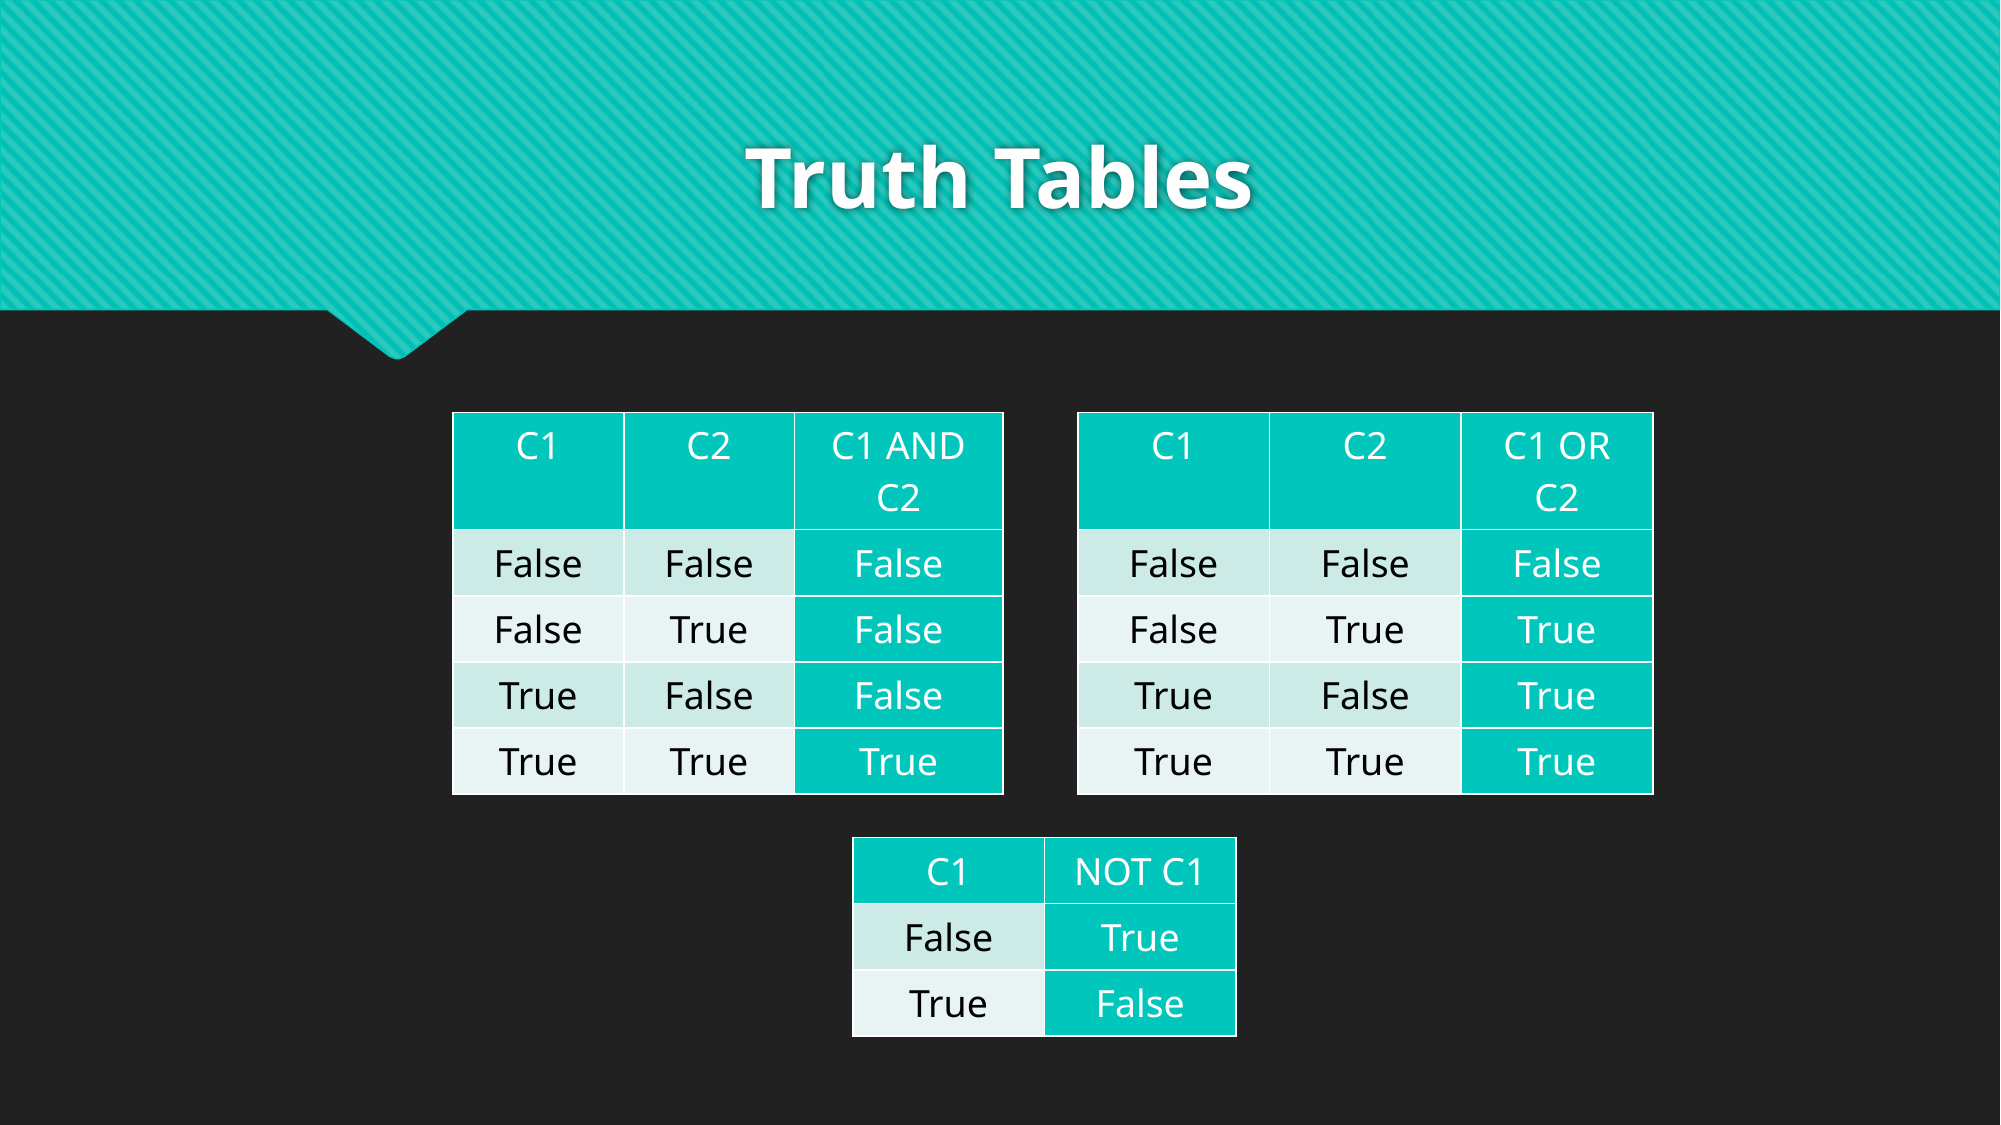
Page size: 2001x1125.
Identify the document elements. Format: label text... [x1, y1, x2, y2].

table_cell False [1079, 597, 1269, 661]
table_cell True [1079, 729, 1269, 793]
table_cell True [1462, 597, 1652, 661]
table_cell False [795, 597, 1002, 661]
table_cell False [1270, 663, 1460, 727]
table_cell True [1079, 663, 1269, 727]
table_cell True [1270, 597, 1460, 661]
table_cell False [854, 904, 1044, 969]
table_cell True [625, 597, 794, 661]
title Truth Tables [132, 73, 1868, 233]
table_cell False [1270, 530, 1460, 595]
table_cell False [1079, 530, 1269, 595]
table_header C1 AND C2 [795, 413, 1002, 529]
table_header C1 OR C2 [1462, 413, 1652, 529]
table_cell False [795, 663, 1002, 727]
table_cell False [454, 530, 623, 595]
table_cell False [454, 597, 623, 661]
table_cell False [1462, 530, 1652, 595]
table_cell True [1462, 729, 1652, 793]
table_cell True [854, 971, 1044, 1035]
table_header C1 [454, 413, 623, 529]
table_cell True [454, 663, 623, 727]
table_cell False [795, 530, 1002, 595]
table_cell False [625, 663, 794, 727]
table_header C2 [625, 413, 794, 529]
table_header NOT C1 [1045, 838, 1235, 903]
table_cell True [795, 729, 1002, 793]
table_cell False [625, 530, 794, 595]
table_cell False [1045, 971, 1235, 1035]
table_cell True [454, 729, 623, 793]
table_cell True [1270, 729, 1460, 793]
table_header C1 [854, 838, 1044, 903]
table_cell True [1045, 904, 1235, 969]
table_header C2 [1270, 413, 1460, 529]
table_cell True [1462, 663, 1652, 727]
table_cell True [625, 729, 794, 793]
table_header C1 [1079, 413, 1269, 529]
